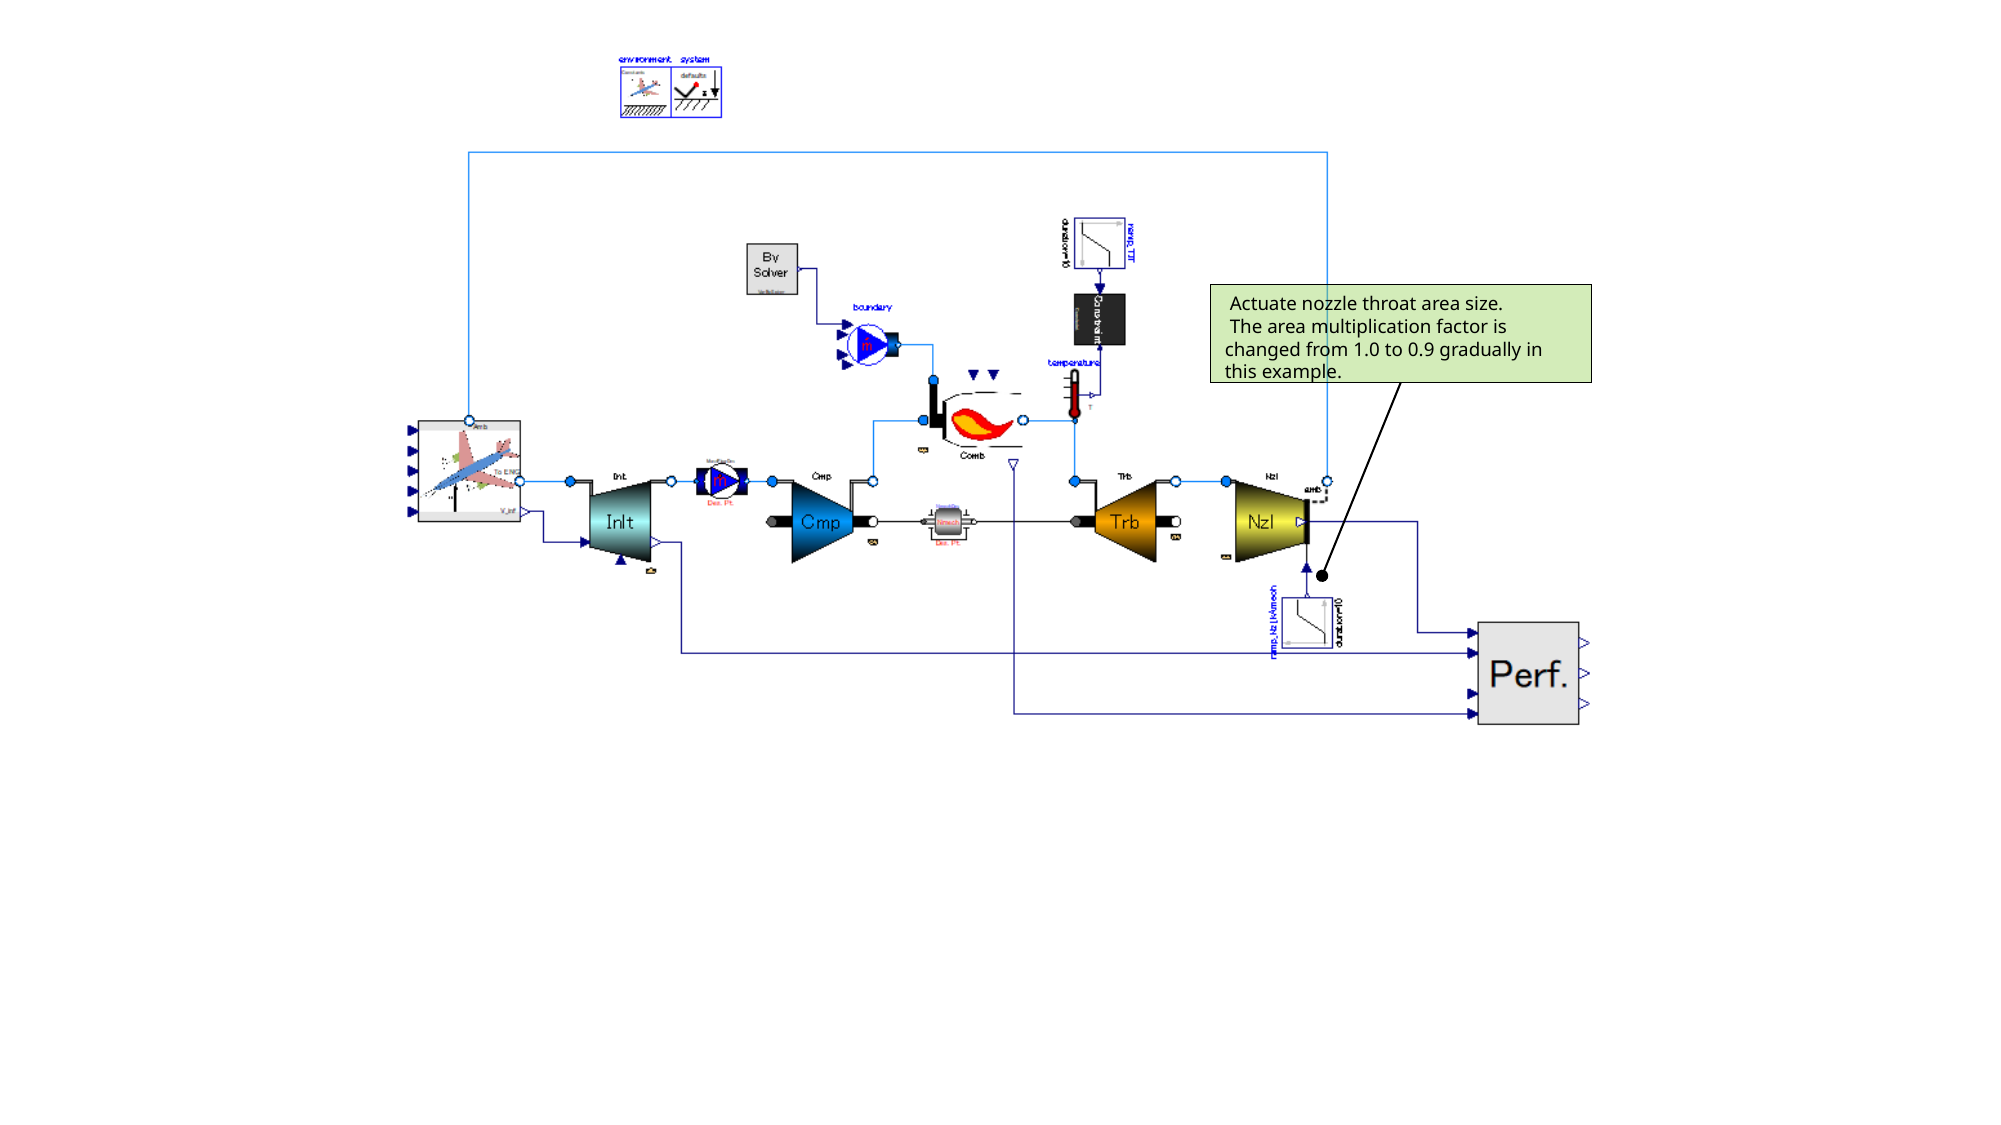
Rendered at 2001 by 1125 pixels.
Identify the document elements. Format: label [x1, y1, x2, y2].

picture [396, 42, 1604, 738]
text_box [1322, 382, 1401, 576]
